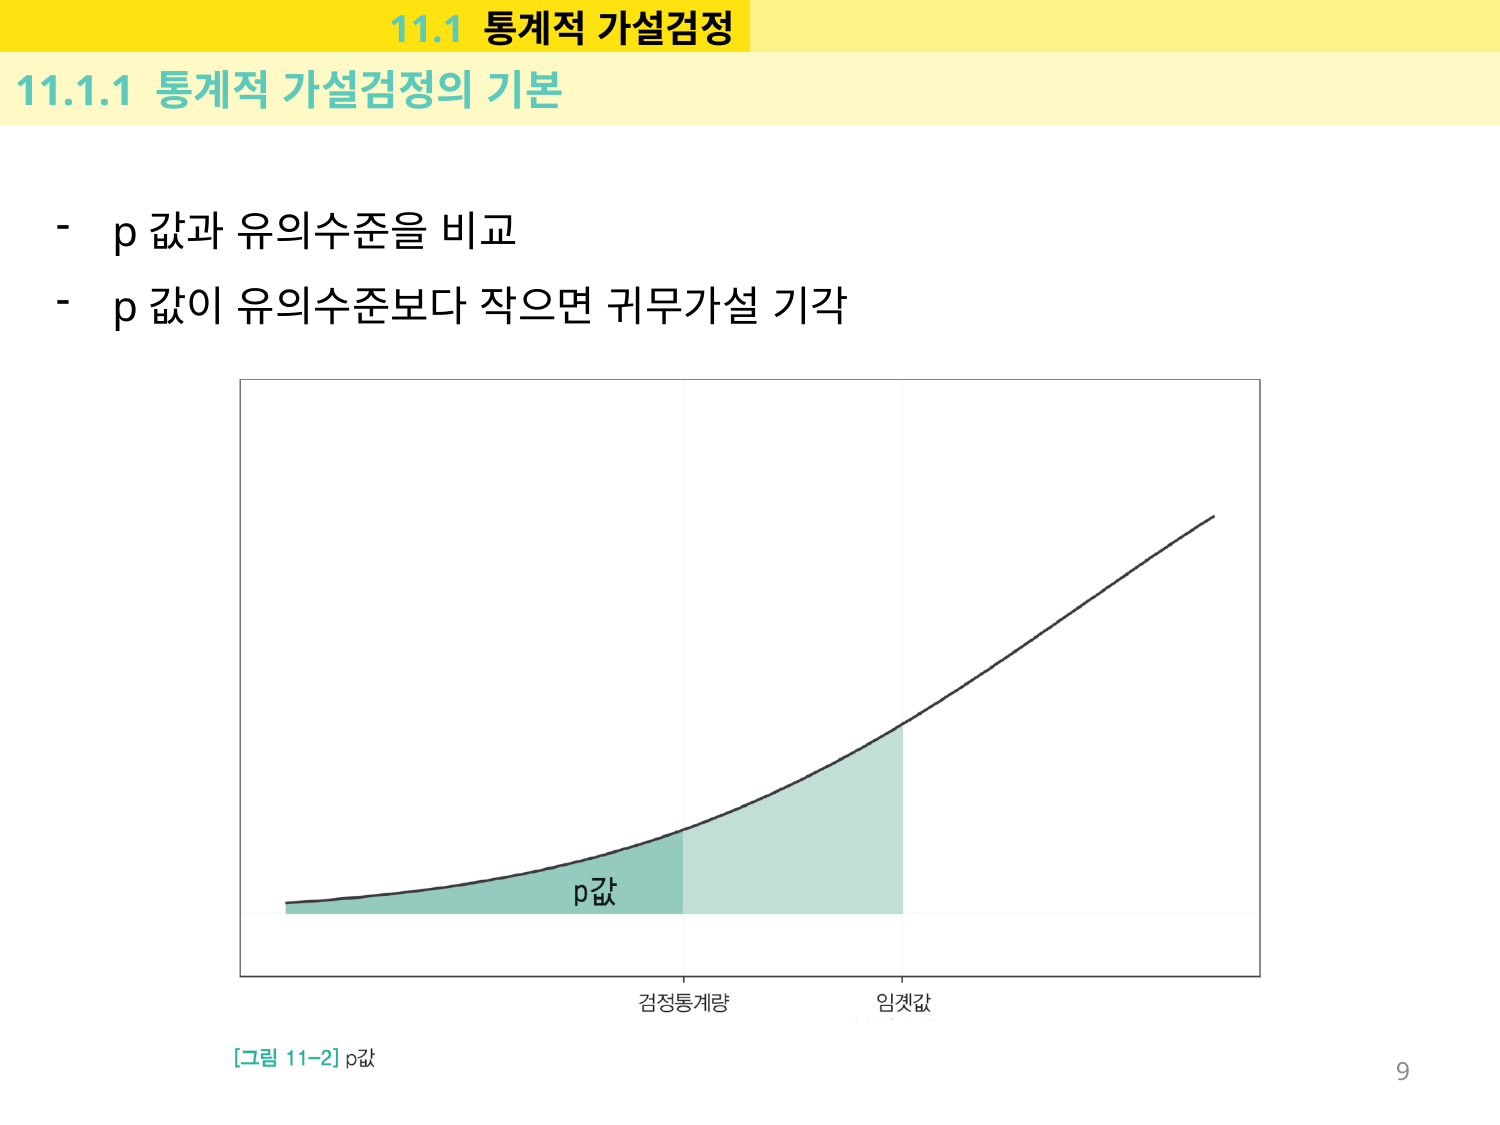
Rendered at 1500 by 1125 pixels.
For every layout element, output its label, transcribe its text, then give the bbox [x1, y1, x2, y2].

picture [219, 359, 1281, 1083]
text_box p값과 유의수준을 비교 p값이 유의수준보다 작으면 귀무가설 기각 [41, 172, 1459, 423]
slide_number 9 [1074, 1042, 1425, 1103]
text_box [0, 0, 1500, 126]
